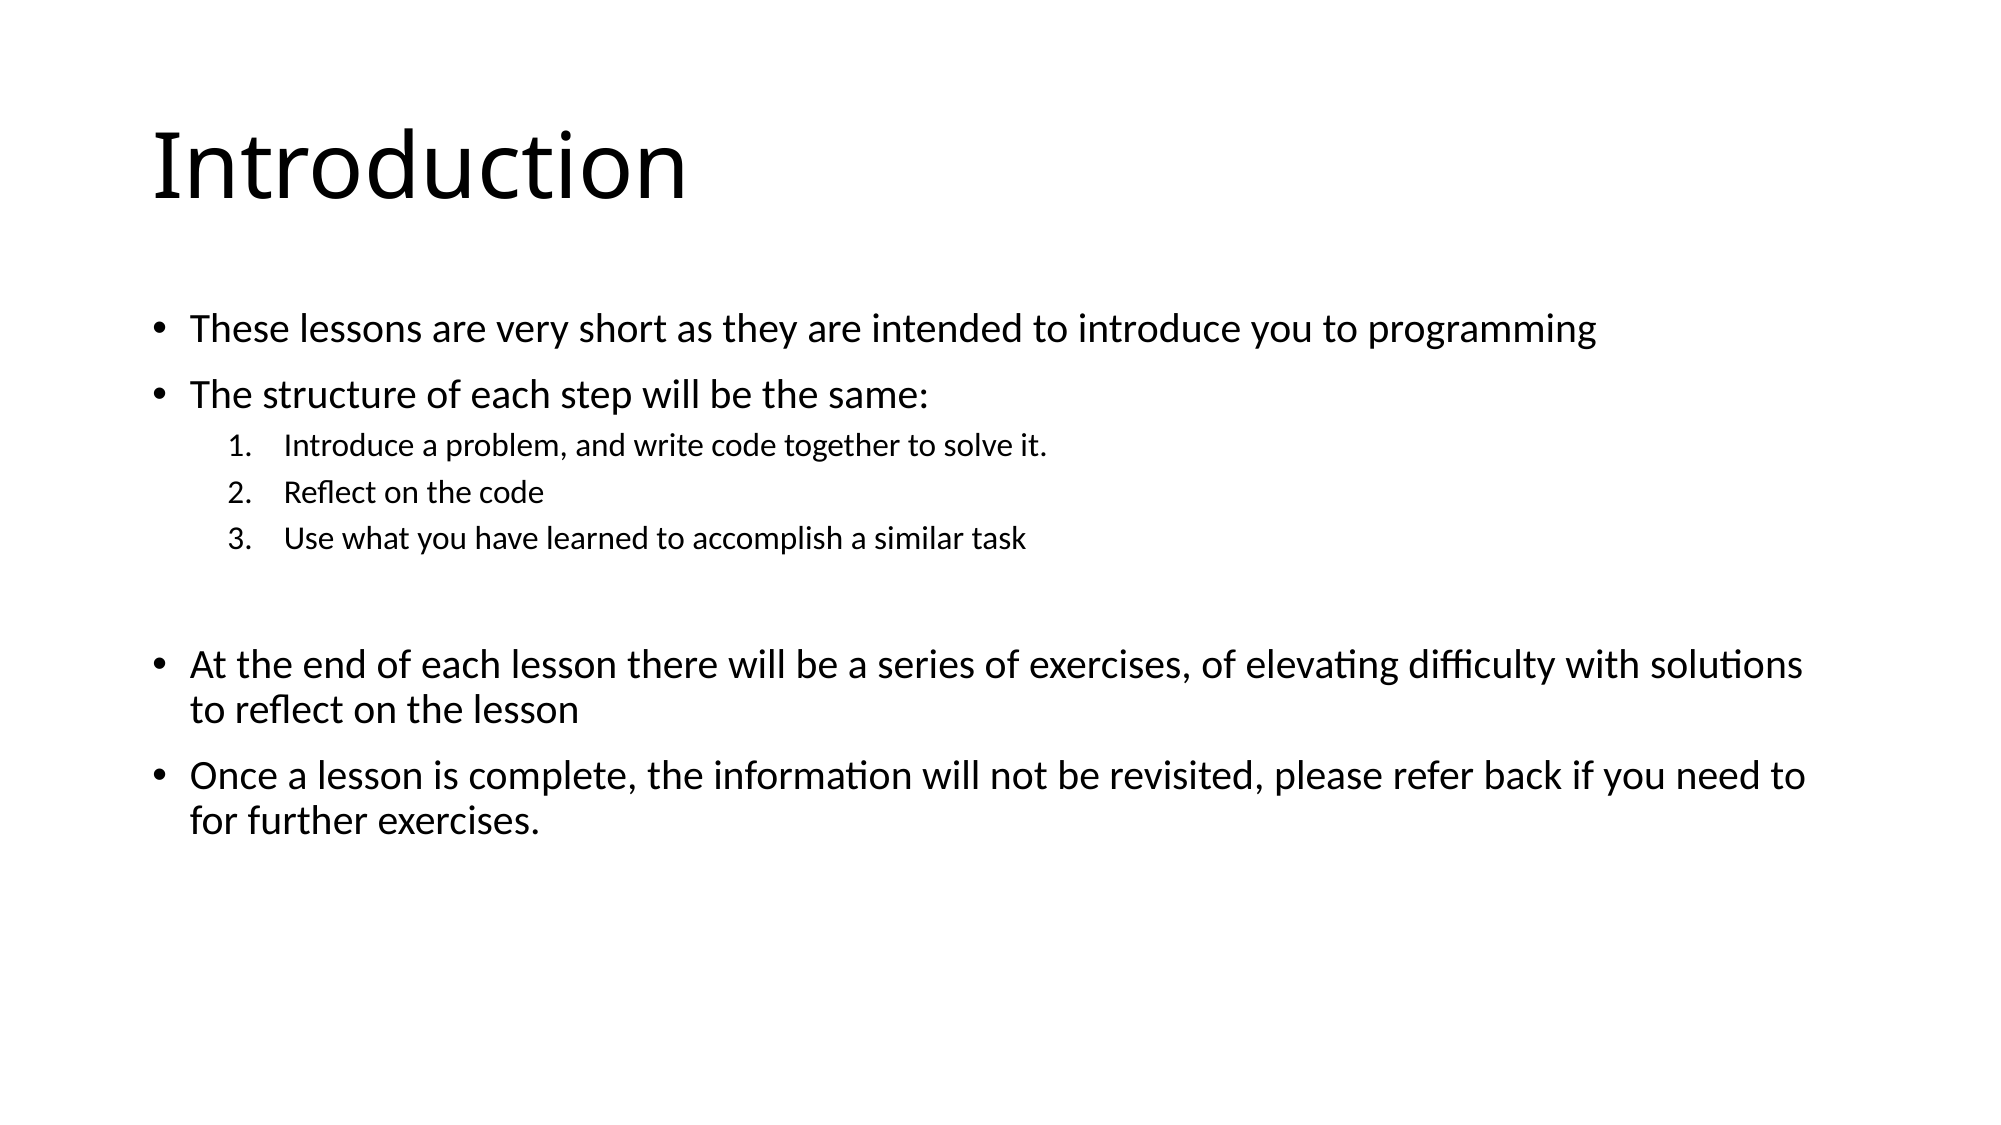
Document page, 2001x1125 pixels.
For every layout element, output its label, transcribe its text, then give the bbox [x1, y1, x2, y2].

list These lessons are very short as they are intended to introduce you to programming The structure of each step will be the same: Introduce a problem, and write code together to solve it. Reflect on the code Use what you have learned to accomplish a similar task At the end of each lesson there will be a series of exercises, of elevating difficulty with solutions to reflect on the lesson Once a lesson is complete, the information will not be revisited, please refer back if you need to for further exercises. [137, 299, 1863, 1014]
title Introduction [137, 59, 1863, 278]
